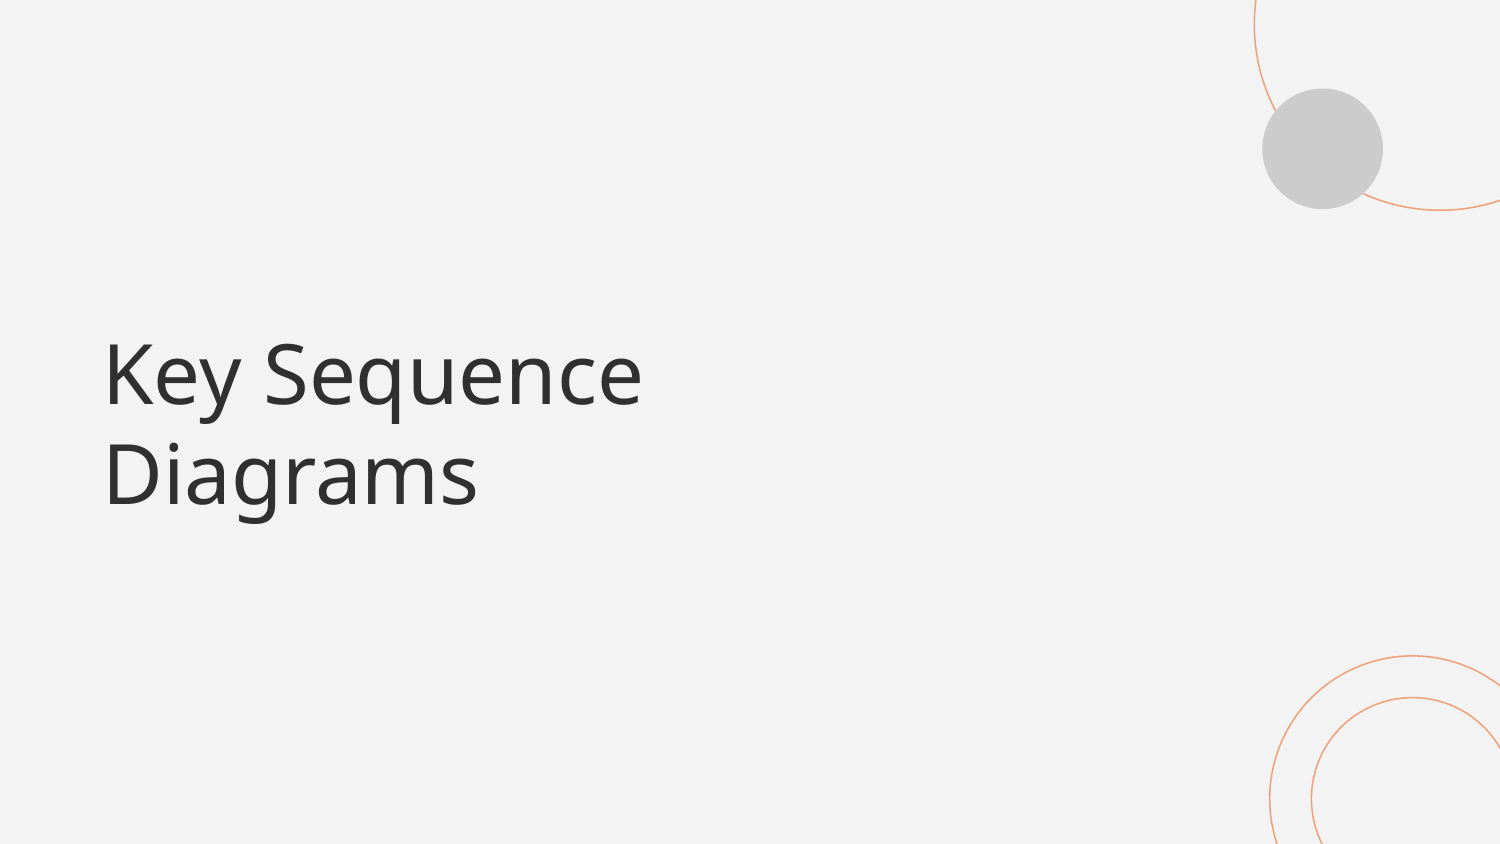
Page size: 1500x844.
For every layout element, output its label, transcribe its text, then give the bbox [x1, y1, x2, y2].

title Key Sequence Diagrams [87, 306, 836, 538]
